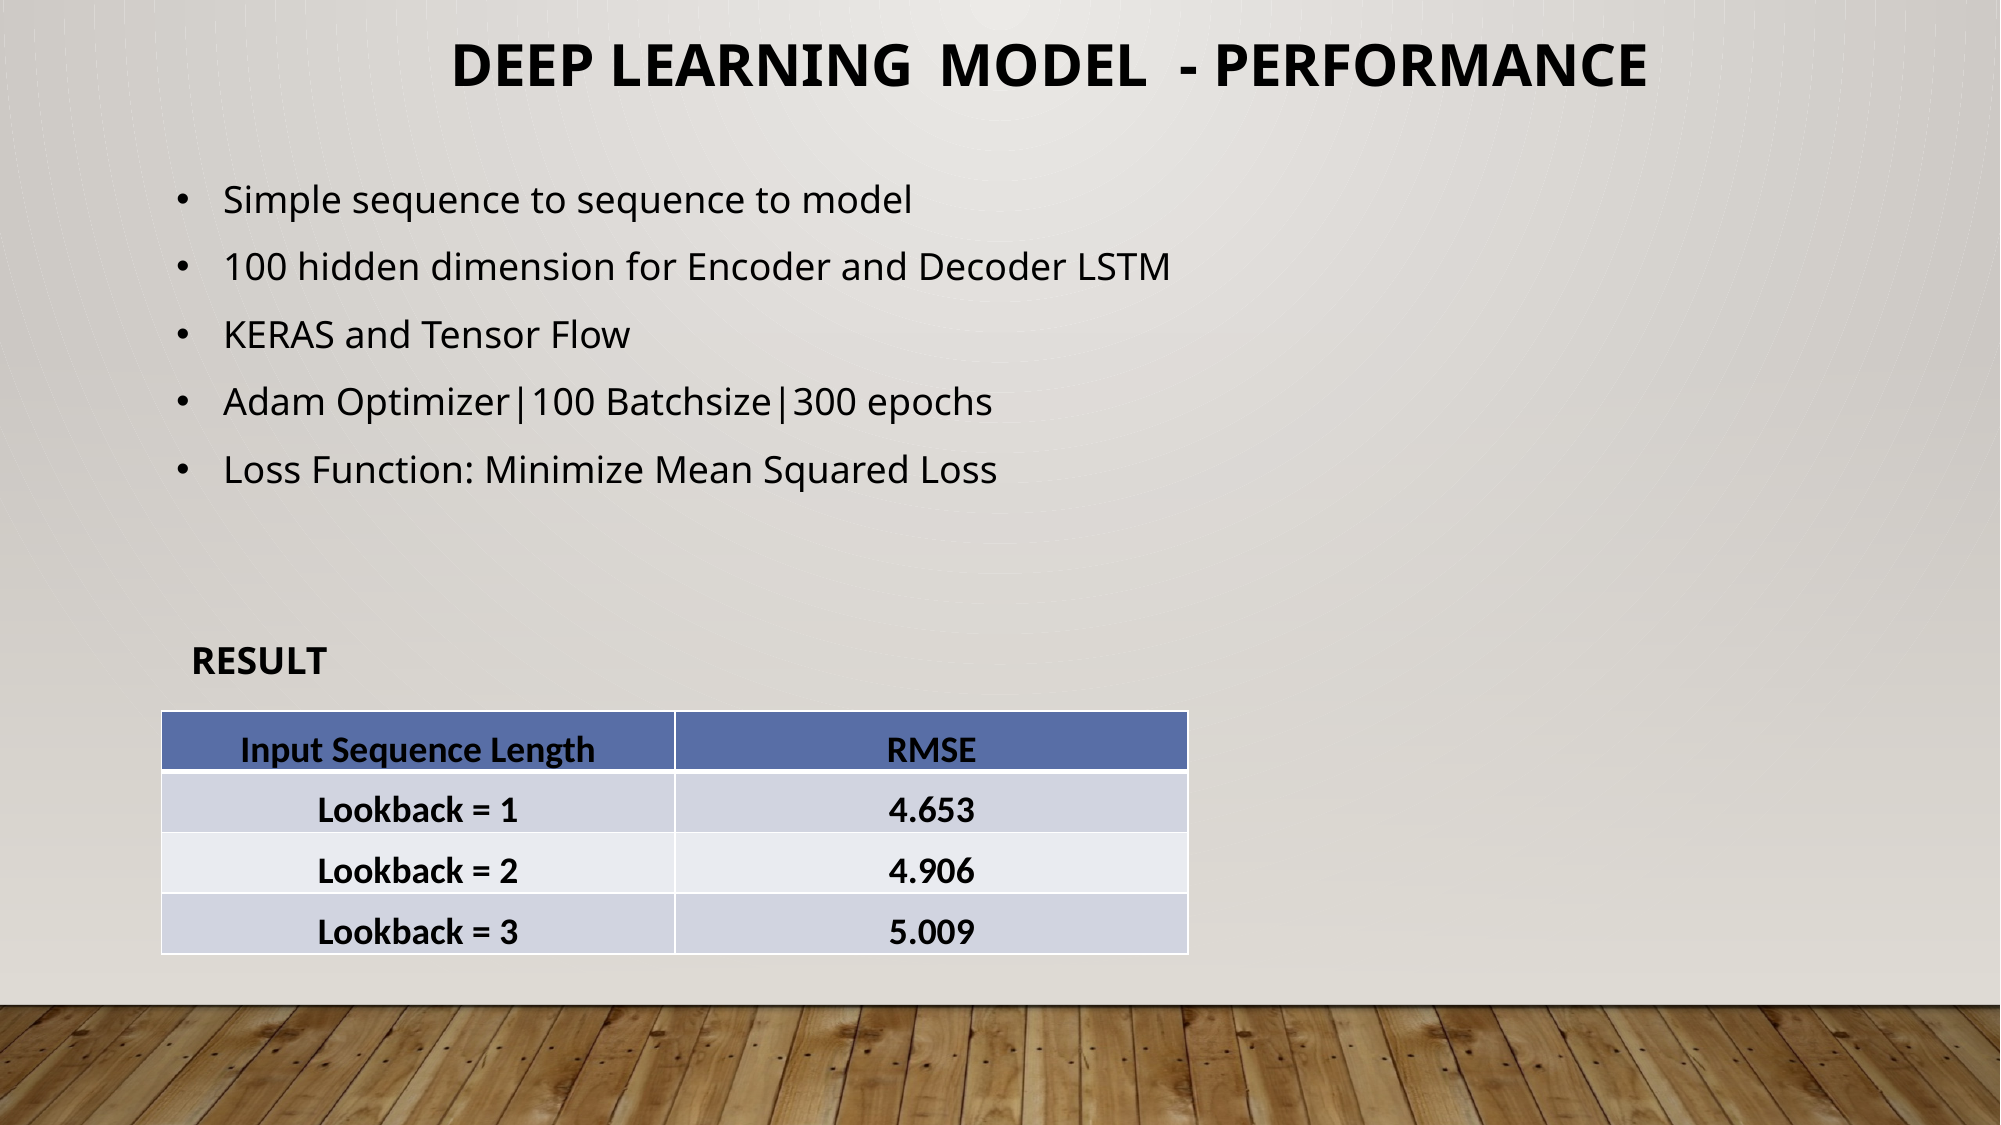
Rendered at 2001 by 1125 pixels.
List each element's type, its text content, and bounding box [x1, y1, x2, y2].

picture [0, 1005, 2000, 1125]
table_cell Lookback = 3 [162, 894, 674, 953]
table_cell 4.653 [676, 774, 1187, 832]
table_cell 5.009 [676, 894, 1187, 953]
table_cell Lookback = 2 [162, 833, 674, 892]
table_header Input Sequence Length [162, 712, 674, 769]
table_cell Lookback = 1 [162, 774, 674, 832]
table_cell 4.906 [676, 833, 1187, 892]
table_header RMSE [676, 712, 1187, 769]
text_box DEEP LEARNING MODEL - PERFORMANCE [327, 21, 1773, 106]
text_box Simple sequence to sequence to model 100 hidden dimension for Encoder and Decoder LSTM KERAS and Tensor Flow Adam Optimizer|100 Batchsize|300 epochs Loss Function: Minimize Mean Squared Loss [161, 145, 1840, 498]
text_box RESULT [175, 630, 733, 690]
